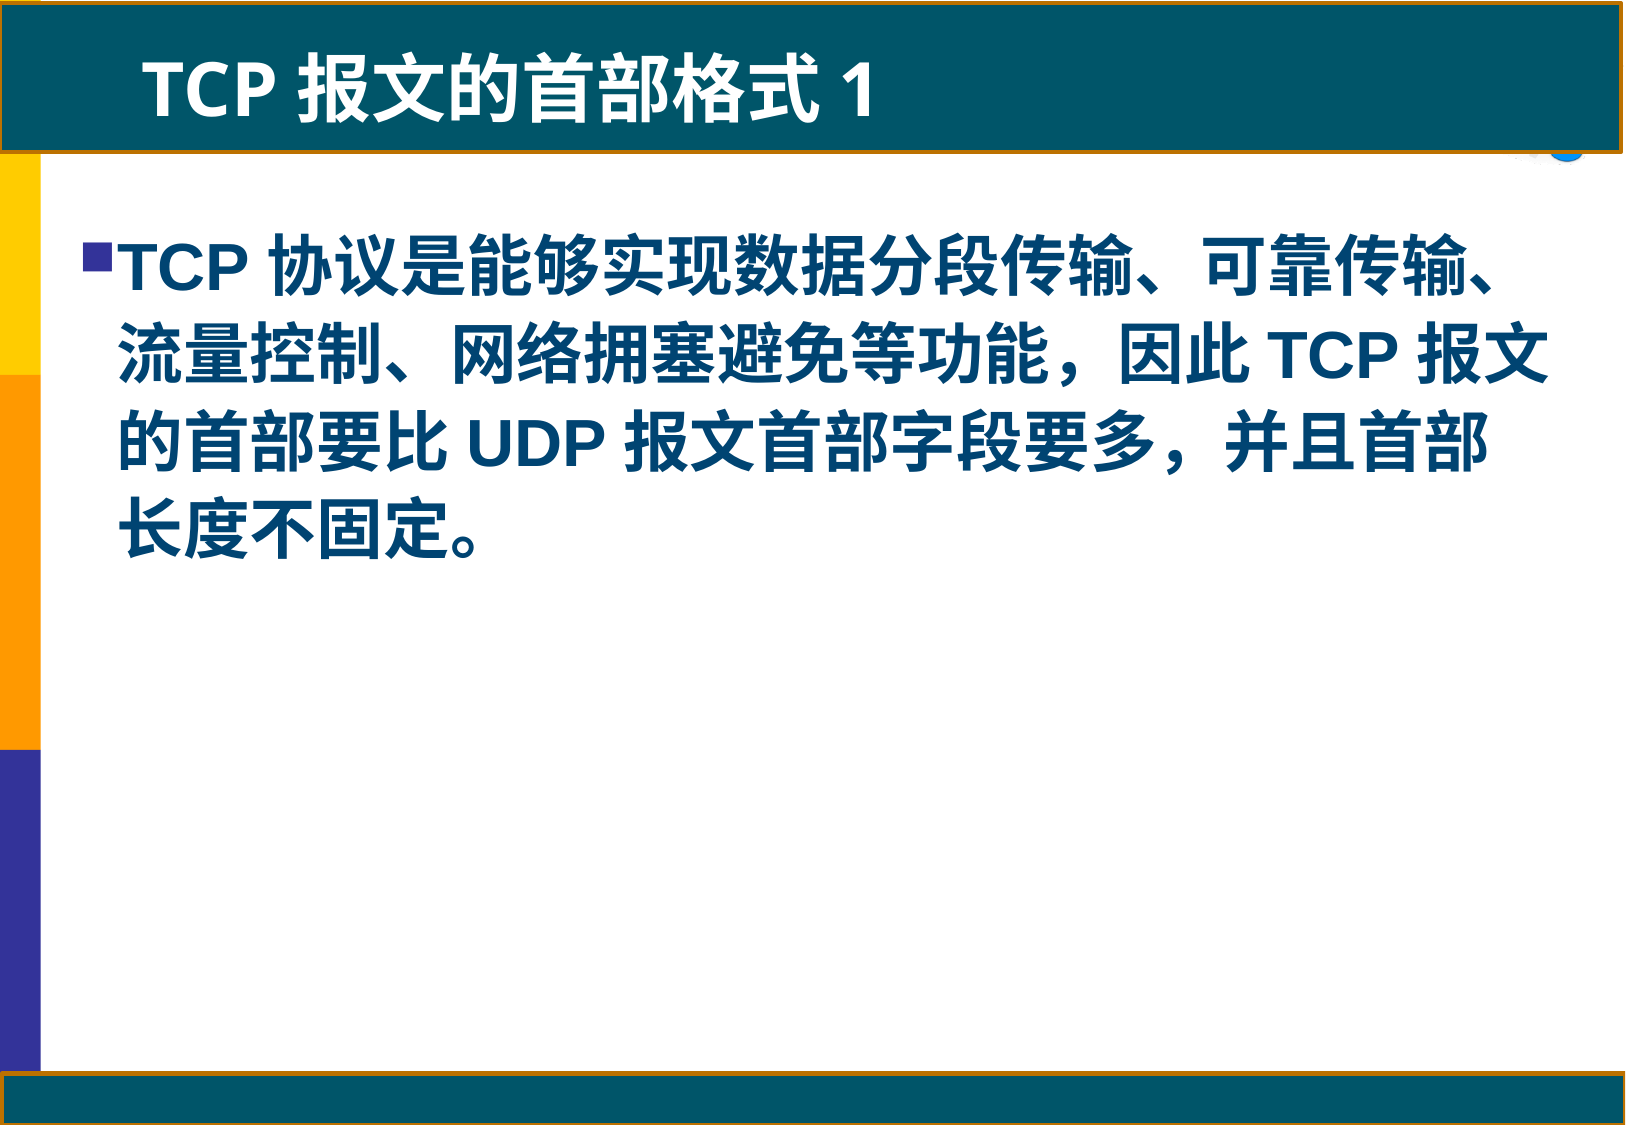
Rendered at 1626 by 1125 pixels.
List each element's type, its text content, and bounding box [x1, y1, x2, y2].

title TCP报文的首部格式1 [126, 22, 1211, 139]
picture [1438, 30, 1624, 165]
list TCP协议是能够实现数据分段传输、可靠传输、流量控制、网络拥塞避免等功能，因此TCP报文的首部要比UDP报文首部字段要多，并且首部长度不固定。 [63, 208, 1573, 1012]
